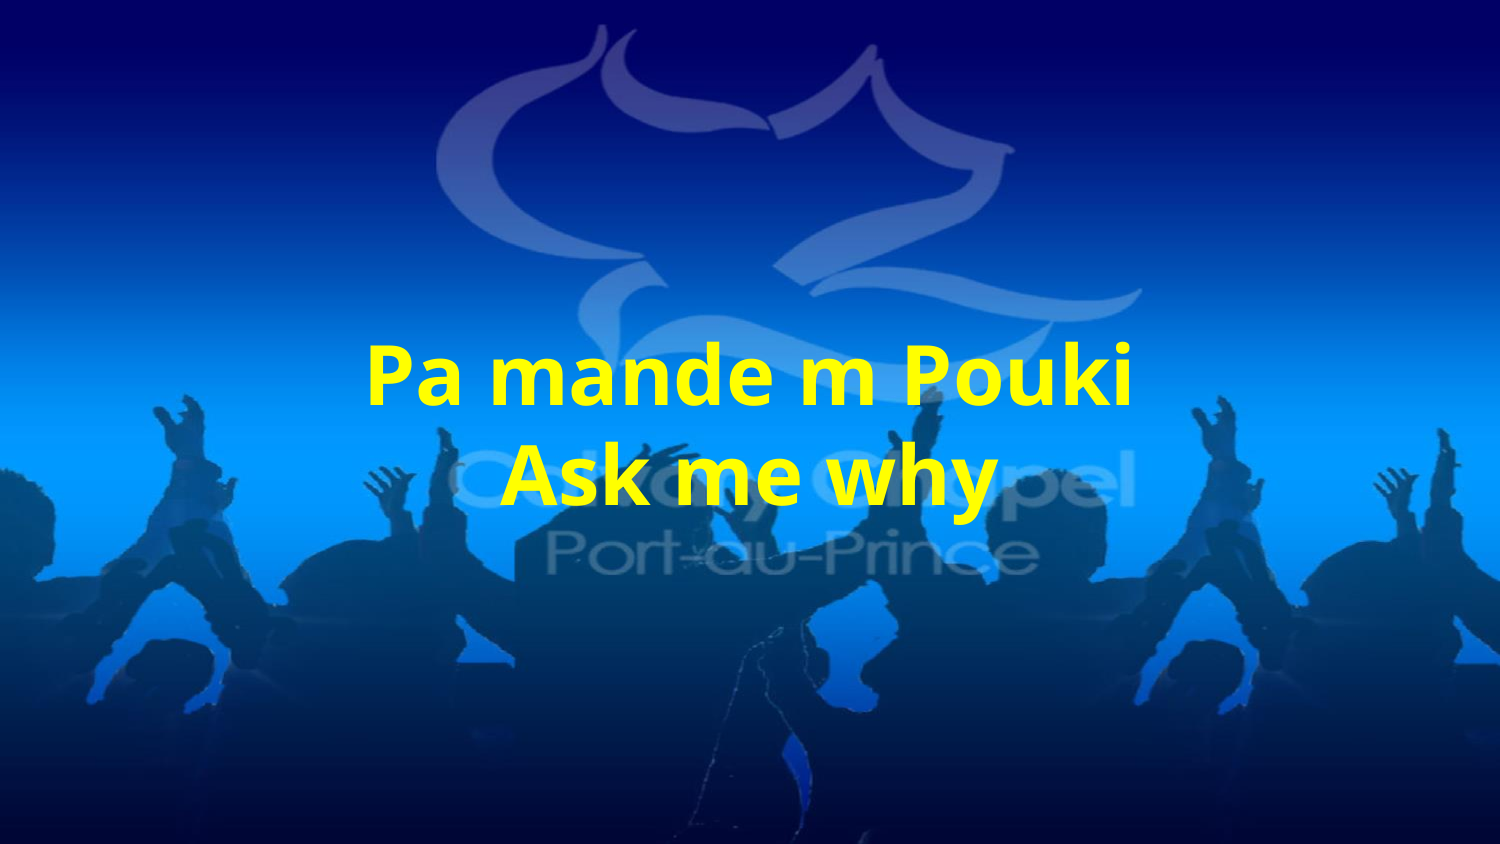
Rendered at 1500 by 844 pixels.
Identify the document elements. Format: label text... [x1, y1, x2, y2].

title Pa mande m Pouki Ask me why [0, 0, 1500, 844]
